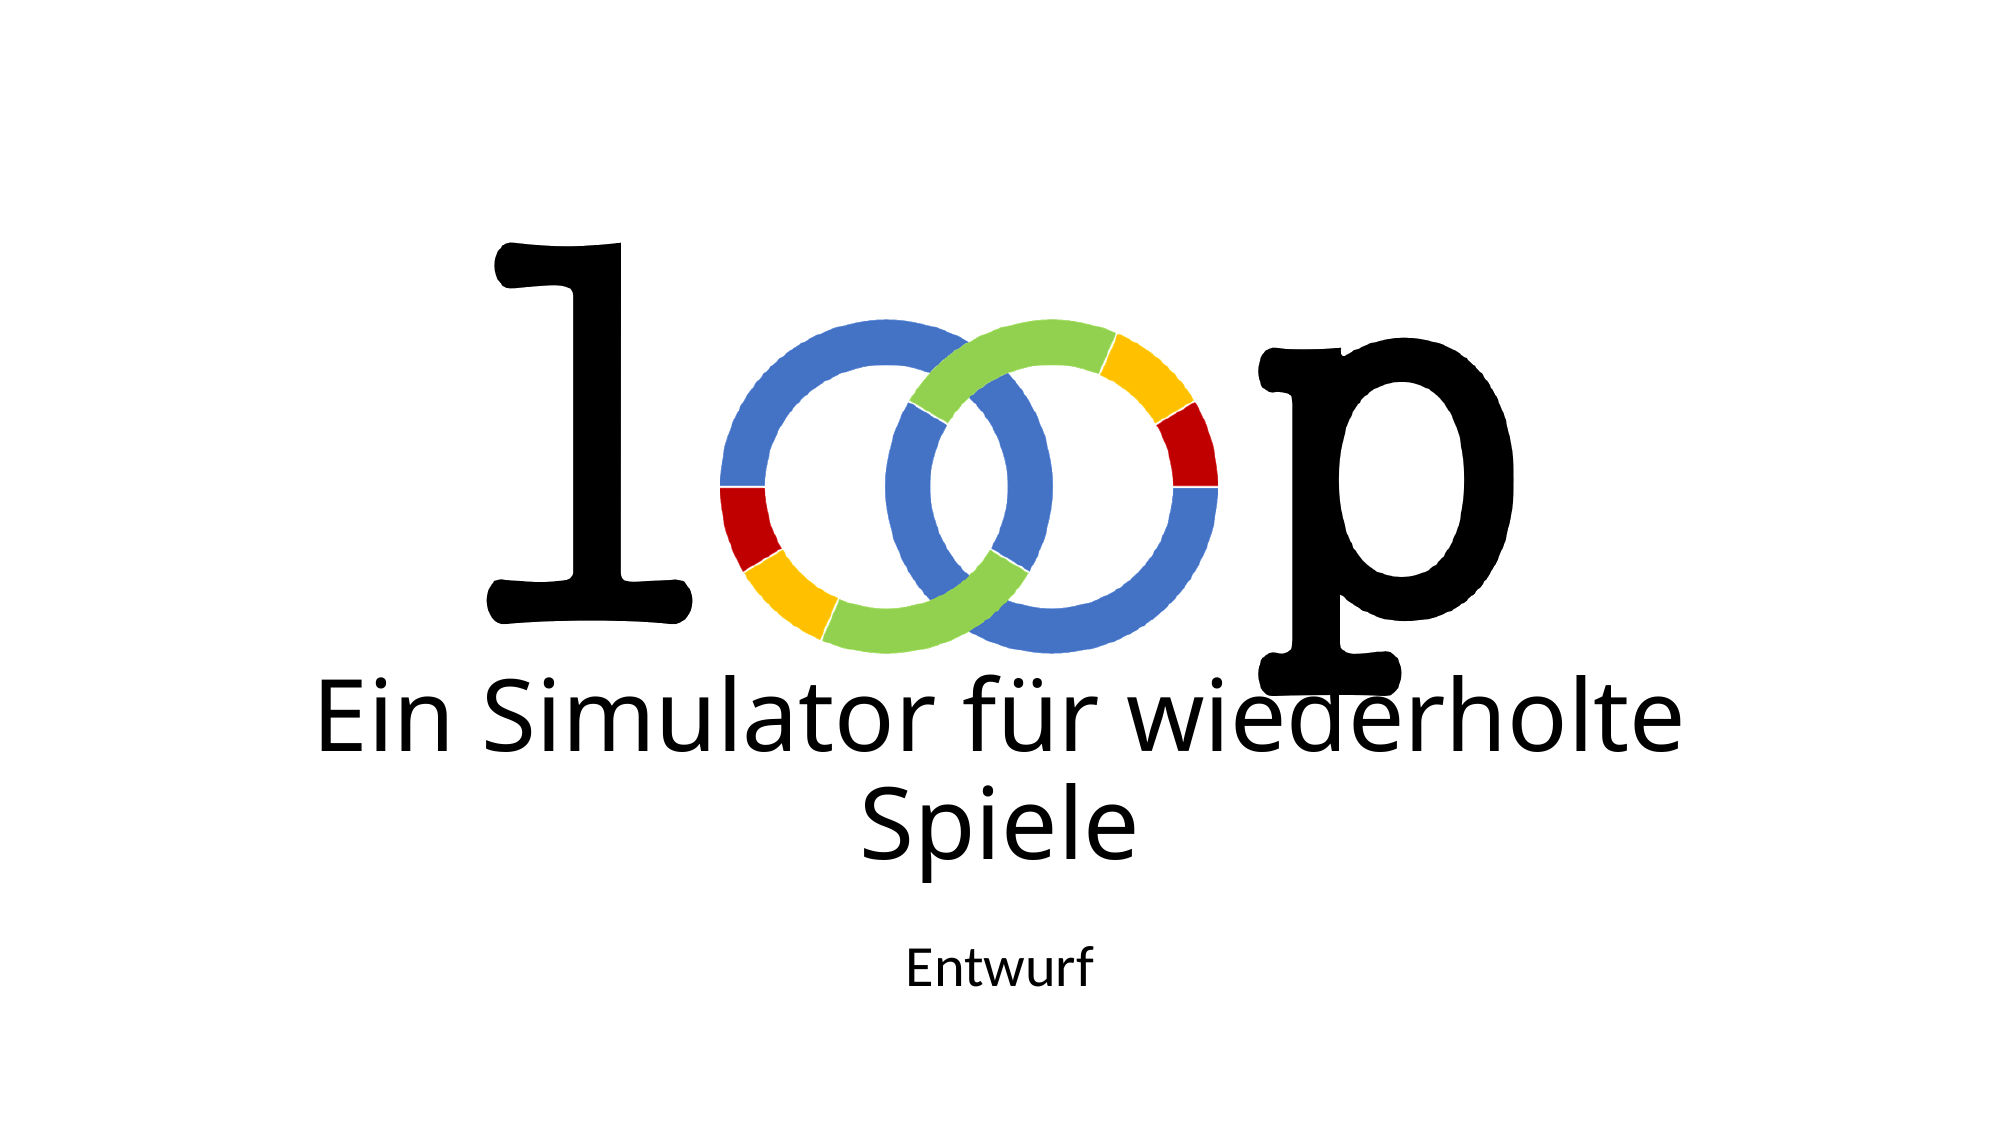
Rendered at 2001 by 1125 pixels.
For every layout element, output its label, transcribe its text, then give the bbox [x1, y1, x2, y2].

title Ein Simulator für wiederholte Spiele [249, 496, 1750, 889]
picture [486, 242, 1514, 696]
subtitle Entwurf [249, 928, 1750, 1049]
